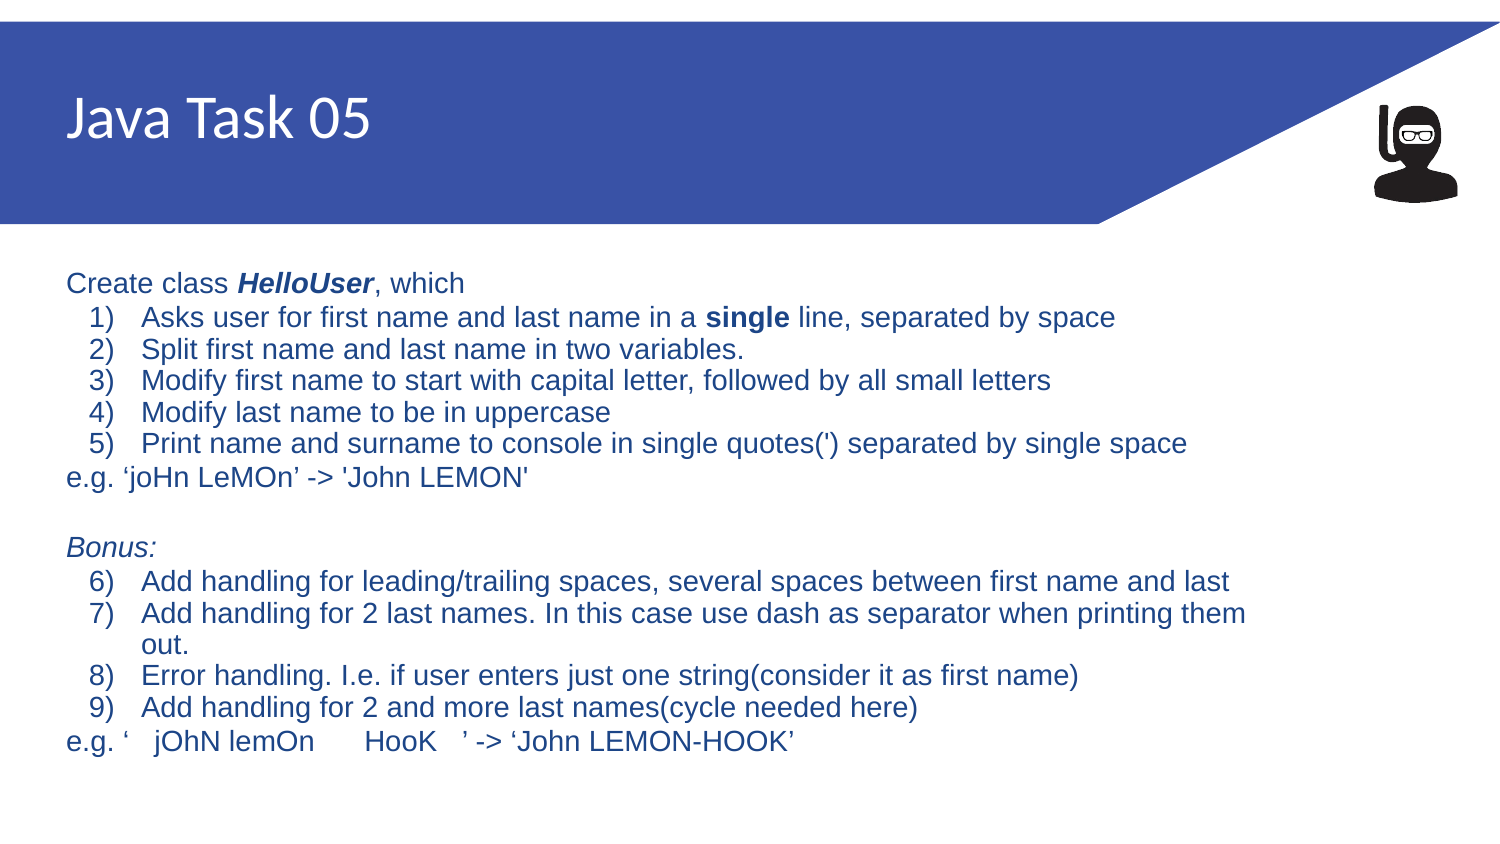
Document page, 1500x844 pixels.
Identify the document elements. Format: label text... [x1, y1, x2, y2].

list Create class HelloUser, which Asks user for first name and last name in a single line, separated by space Split first name and last name in two variables. Modify first name to start with capital letter, followed by all small letters Modify last name to be in uppercase Print name and surname to console in single quotes(') separated by single space e.g. ‘joHn LeMOn’ -> 'John LEMON' Bonus: Add handling for leading/trailing spaces, several spaces between first name and last Add handling for 2 last names. In this case use dash as separator when printing them out. Error handling. I.e. if user enters just one string(consider it as first name) Add handling for 2 and more last names(cycle needed here) e.g. ‘ jOhN lemOn HooK ’ -> ‘John LEMON-HOOK’ [51, 253, 1266, 818]
title Java Task 05 [51, 72, 1091, 167]
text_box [1096, 23, 1500, 227]
